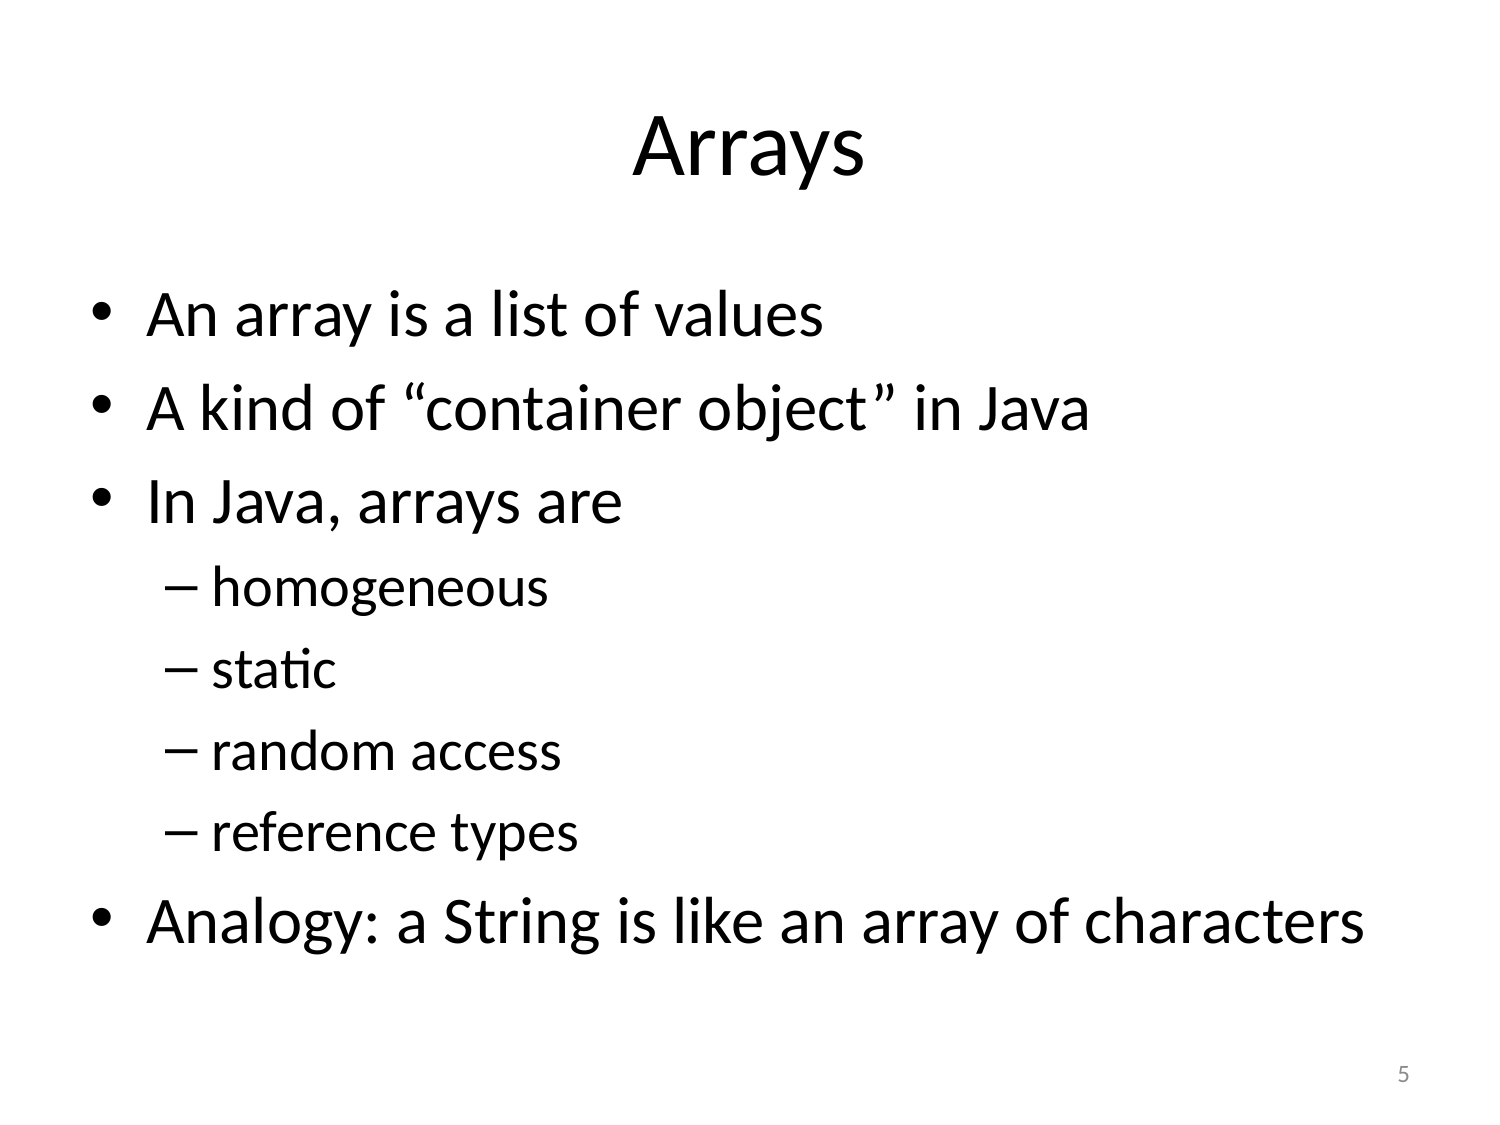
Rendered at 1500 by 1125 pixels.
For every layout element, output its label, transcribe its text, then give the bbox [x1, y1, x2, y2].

slide_number 5 [1074, 1042, 1425, 1103]
list An array is a list of values A kind of “container object” in Java In Java, arrays are homogeneous static random access reference types Analogy: a String is like an array of characters [75, 262, 1425, 1005]
title Arrays [75, 45, 1425, 233]
